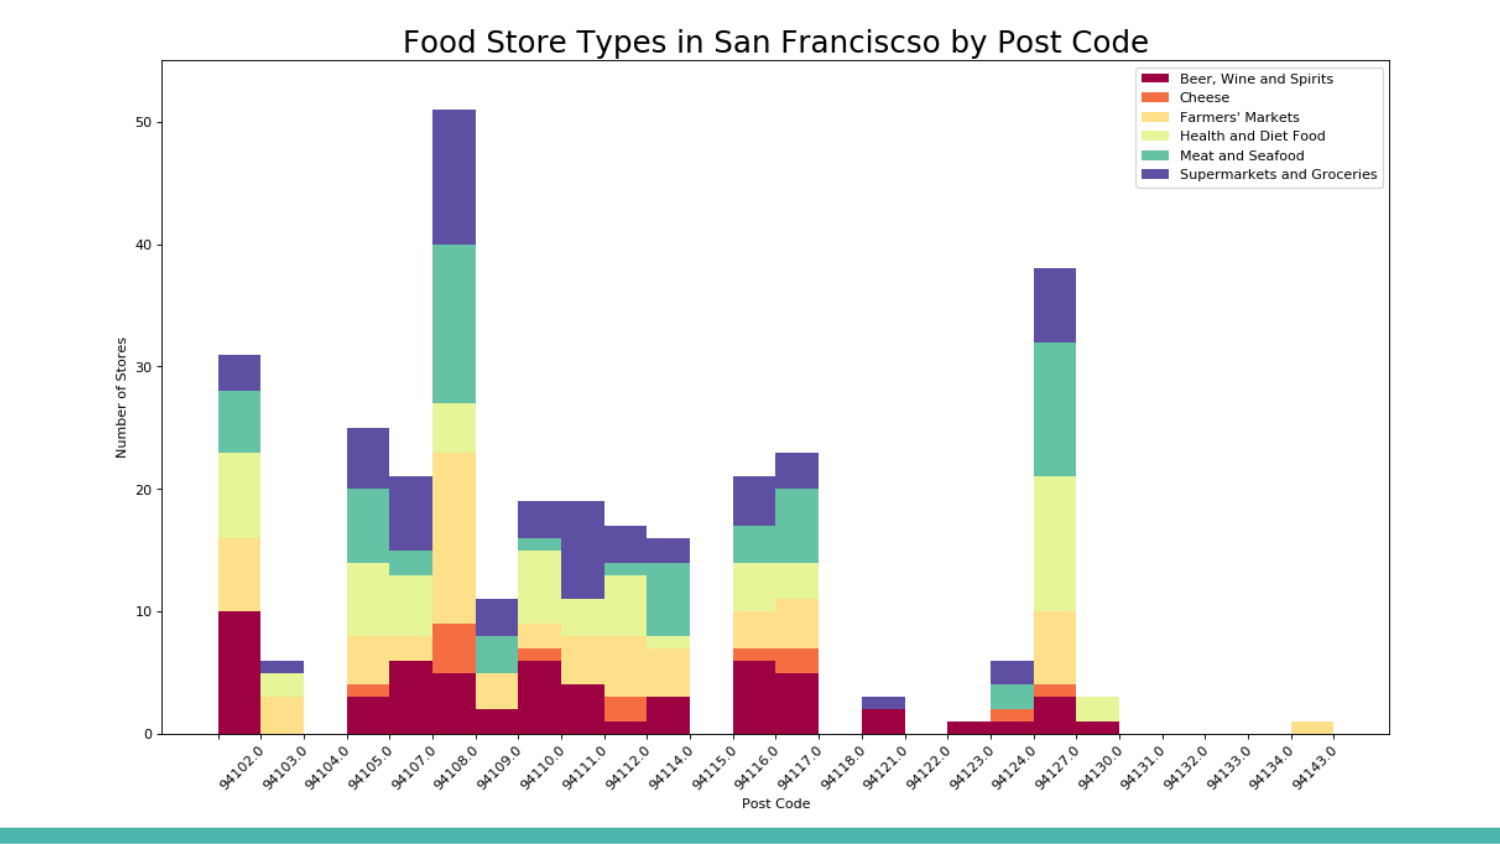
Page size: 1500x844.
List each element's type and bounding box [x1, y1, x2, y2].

picture [95, 23, 1405, 817]
